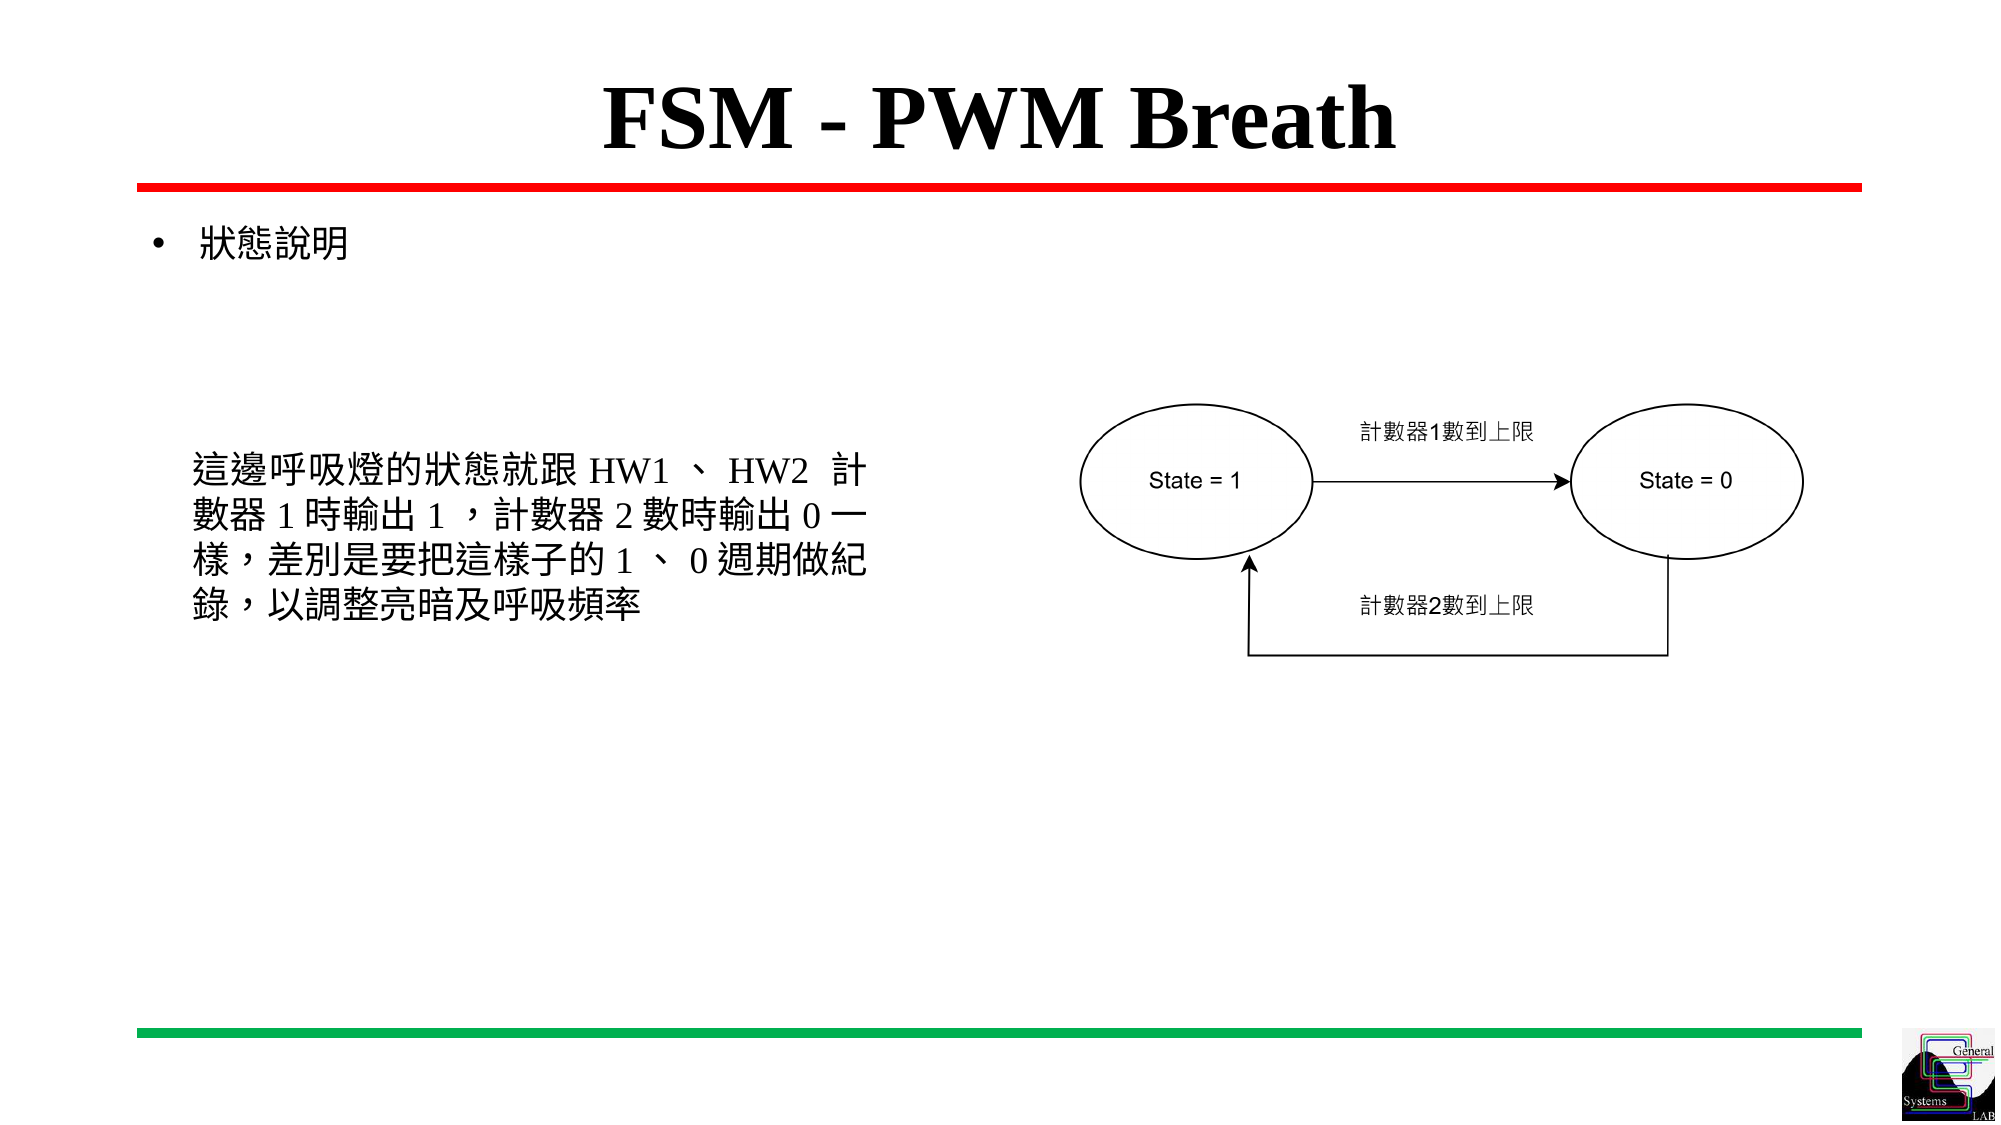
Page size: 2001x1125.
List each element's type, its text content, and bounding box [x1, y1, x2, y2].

picture [1902, 1028, 1995, 1121]
text_box 狀態說明 [137, 212, 444, 273]
title FSM - PWM Breath [137, 59, 1863, 178]
picture [1060, 384, 1823, 691]
text_box 這邊呼吸燈的狀態就跟HW1、HW2 計數器1時輸出1，計數器2數時輸出0一樣，差別是要把這樣子的1、0週期做紀錄，以調整亮暗及呼吸頻率 [177, 439, 883, 634]
